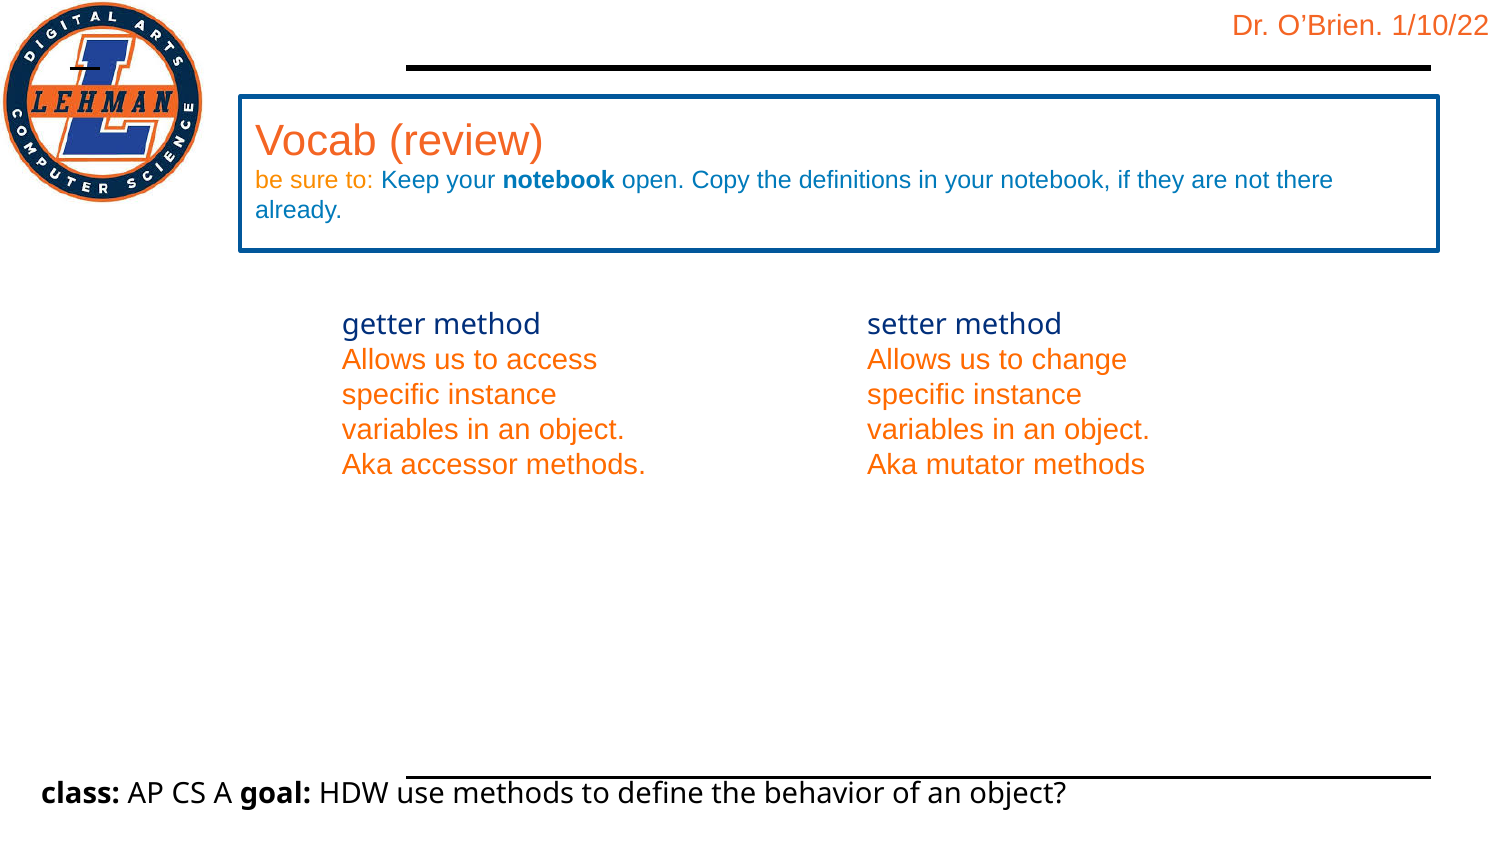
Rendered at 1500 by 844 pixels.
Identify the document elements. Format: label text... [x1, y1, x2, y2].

text_box Vocab (review) be sure to: Keep your notebook open. Copy the definitions in your notebook, if they are not there already. [240, 96, 1439, 251]
text_box setter method Allows us to change specific instance variables in an object. Aka mutator methods [867, 305, 1184, 481]
text_box getter method Allows us to access specific instance variables in an object. Aka accessor methods. [341, 305, 659, 481]
picture [0, 0, 204, 204]
